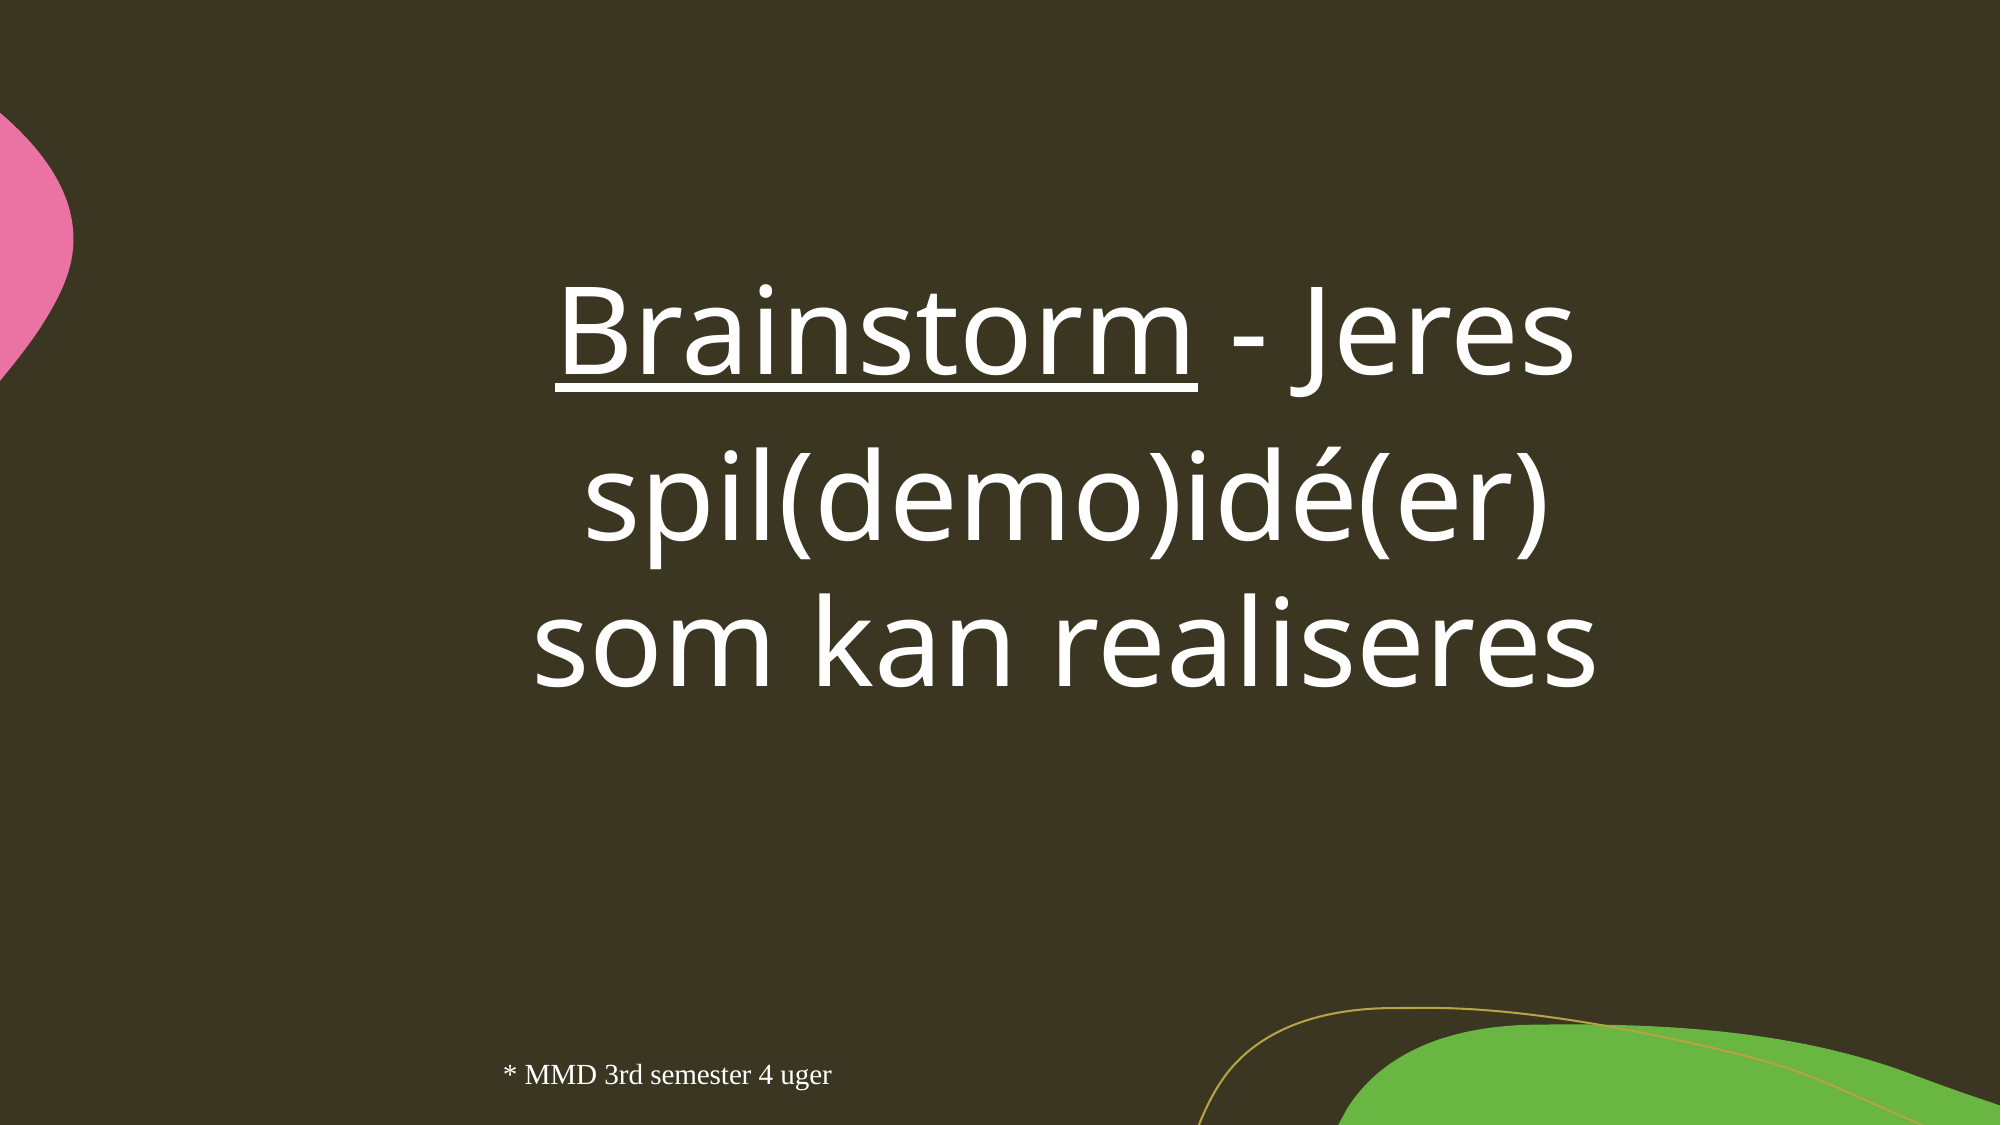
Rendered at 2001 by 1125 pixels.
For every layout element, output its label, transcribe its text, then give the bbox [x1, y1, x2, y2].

text_box Brainstorm - Jeres spil(demo)idé(er) som kan realiseres [504, 232, 1629, 732]
footer * MMD 3rd semester 4 uger [125, 1042, 1210, 1103]
